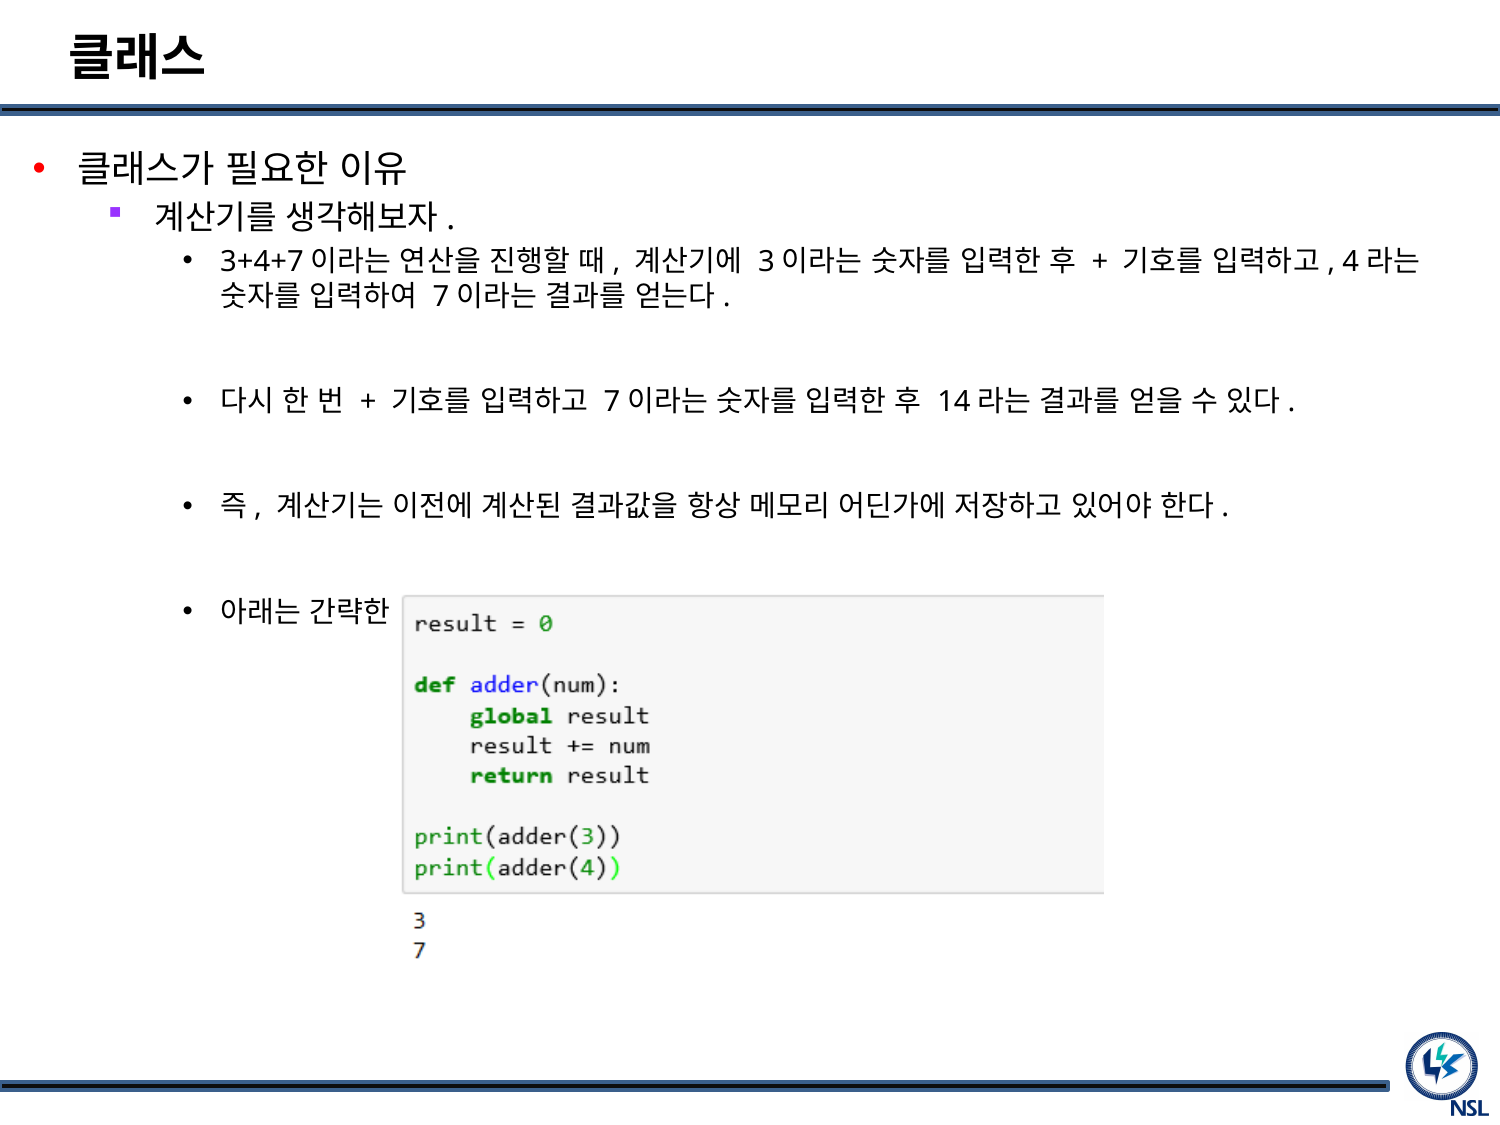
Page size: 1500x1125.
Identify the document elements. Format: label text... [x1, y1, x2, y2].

picture [396, 585, 1104, 960]
list 클래스가 필요한 이유 계산기를 생각해보자. 3+4+7이라는 연산을 진행할 때, 계산기에 3이라는 숫자를 입력한 후 + 기호를 입력하고, 4라는 숫자를 입력하여 7이라는 결과를 얻는다. 다시 한 번 + 기호를 입력하고 7이라는 숫자를 입력한 후 14라는 결과를 얻을 수 있다. 즉, 계산기는 이전에 계산된 결과값을 항상 메모리 어딘가에 저장하고 있어야 한다. 아래는 간략한 코드이다. 이전에 계산된 결과값을 유지하기 위해서 result라는 전역변수를 사용했다. [17, 137, 1479, 1067]
picture [1404, 1067, 1489, 1116]
title 클래스 [53, 7, 1489, 103]
